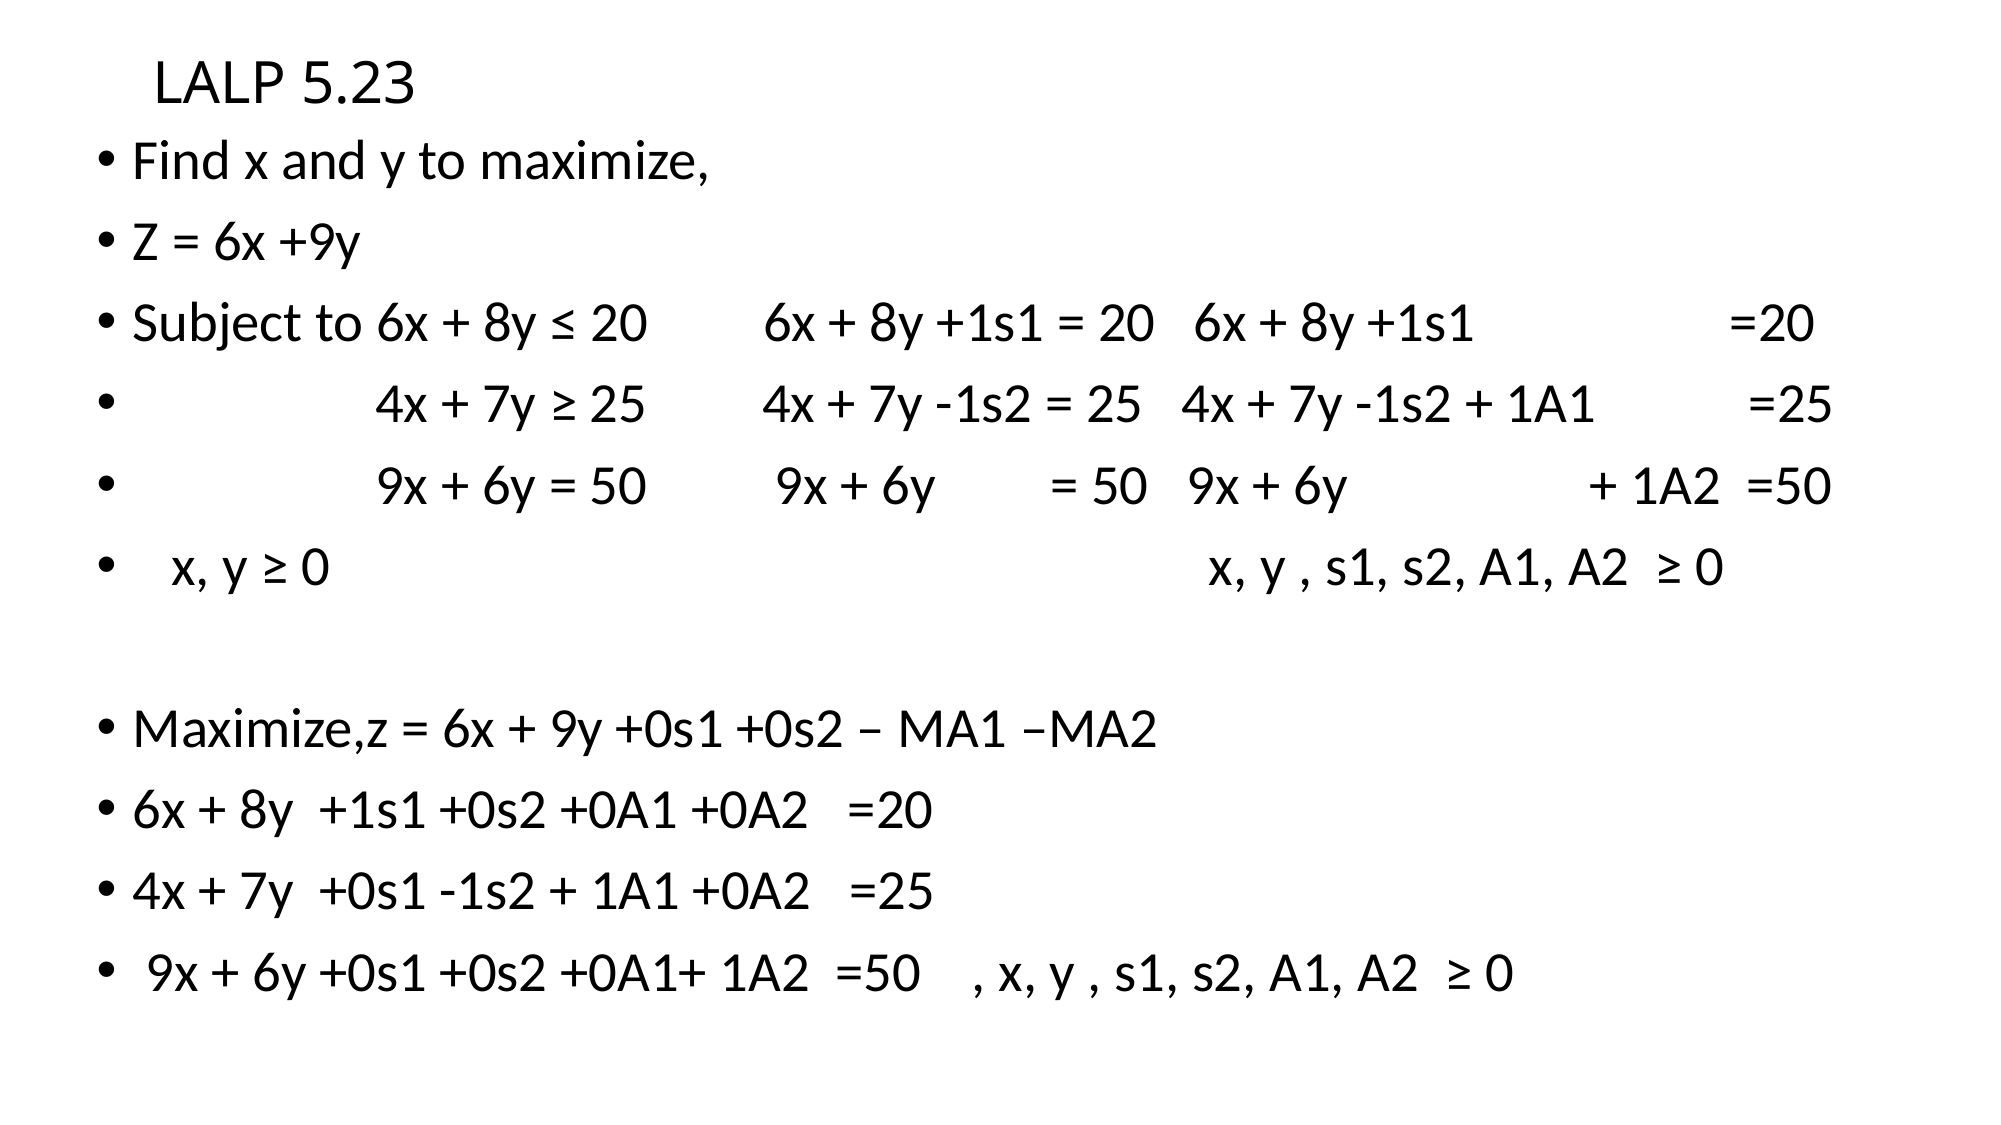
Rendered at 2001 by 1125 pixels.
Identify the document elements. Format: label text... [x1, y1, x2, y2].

list Find x and y to maximize, Z = 6x +9y Subject to 6x + 8y ≤ 20 6x + 8y +1s1 = 20 6x + 8y +1s1 =20 4x + 7y ≥ 25 4x + 7y -1s2 = 25 4x + 7y -1s2 + 1A1 =25 9x + 6y = 50 9x + 6y = 50 9x + 6y + 1A2 =50 x, y ≥ 0 x, y , s1, s2, A1, A2 ≥ 0 Maximize,z = 6x + 9y +0s1 +0s2 – MA1 –MA2 6x + 8y +1s1 +0s2 +0A1 +0A2 =20 4x + 7y +0s1 -1s2 + 1A1 +0A2 =25 9x + 6y +0s1 +0s2 +0A1+ 1A2 =50 , x, y , s1, s2, A1, A2 ≥ 0 [81, 123, 1944, 1014]
title LALP 5.23 [137, 59, 1863, 110]
